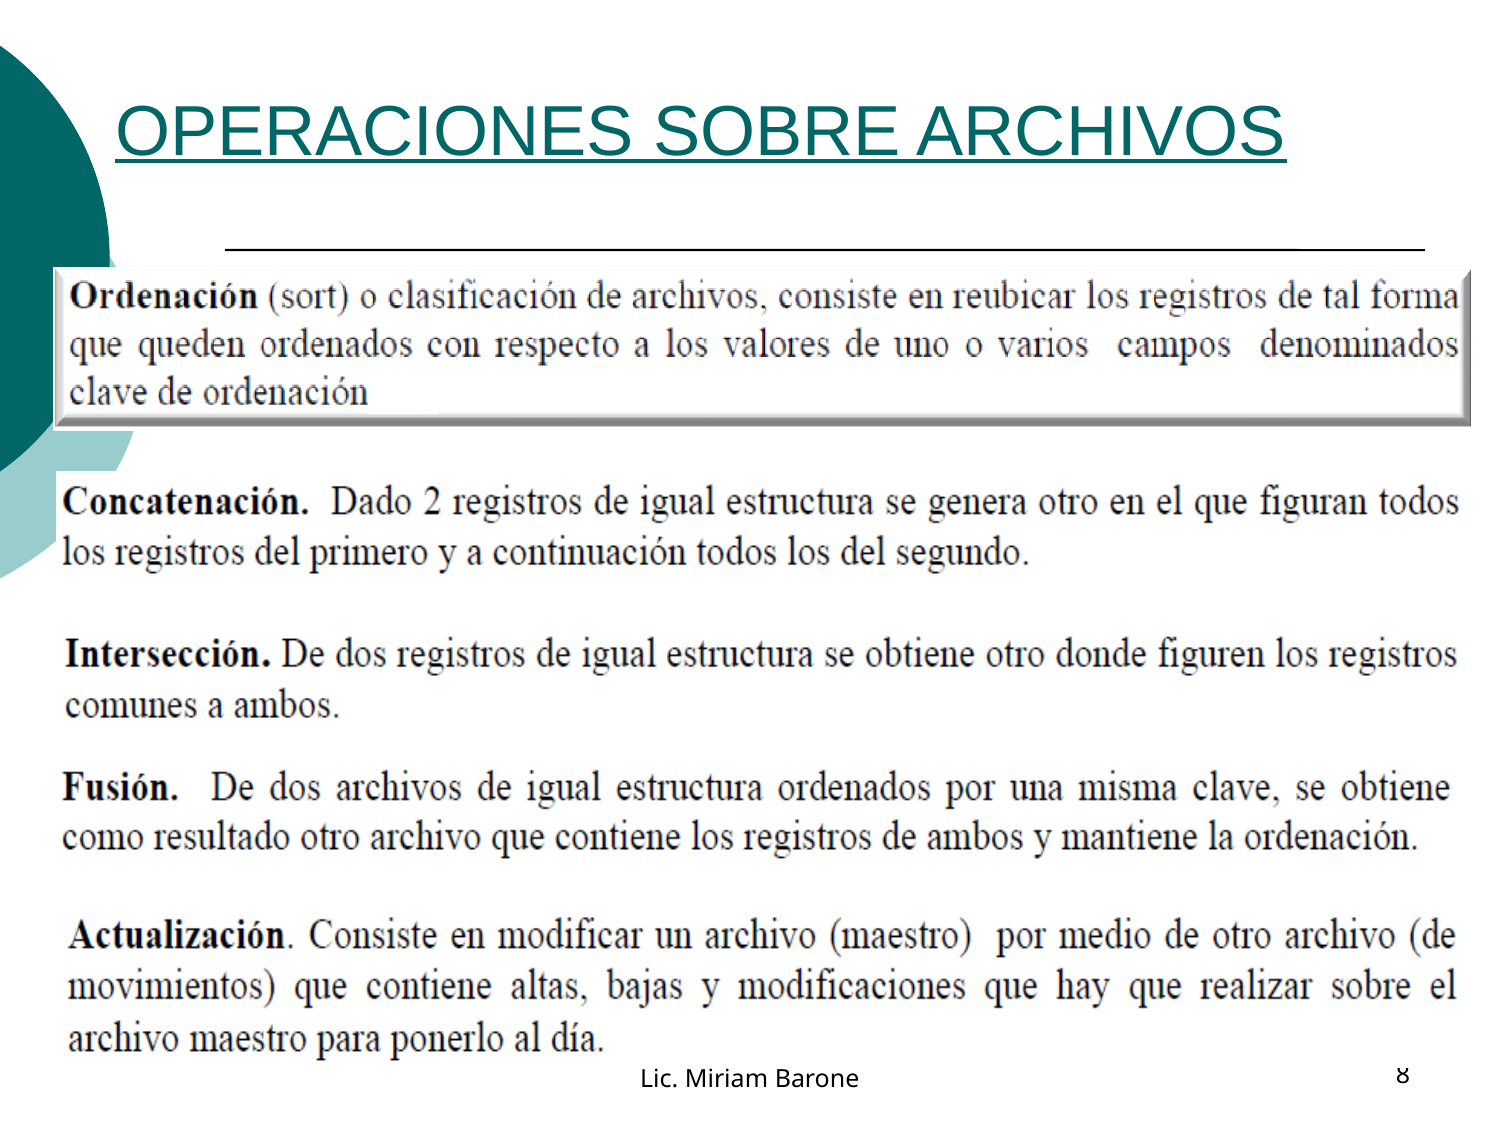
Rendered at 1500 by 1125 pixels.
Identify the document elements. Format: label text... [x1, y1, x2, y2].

picture [56, 766, 1460, 871]
picture [52, 266, 1471, 431]
picture [56, 471, 1468, 586]
footer Lic. Miriam Barone [512, 1076, 988, 1101]
picture [56, 907, 1466, 1068]
title OPERACIONES SOBRE ARCHIVOS [100, 45, 1500, 209]
picture [56, 624, 1469, 732]
slide_number 8 [1074, 1076, 1426, 1101]
